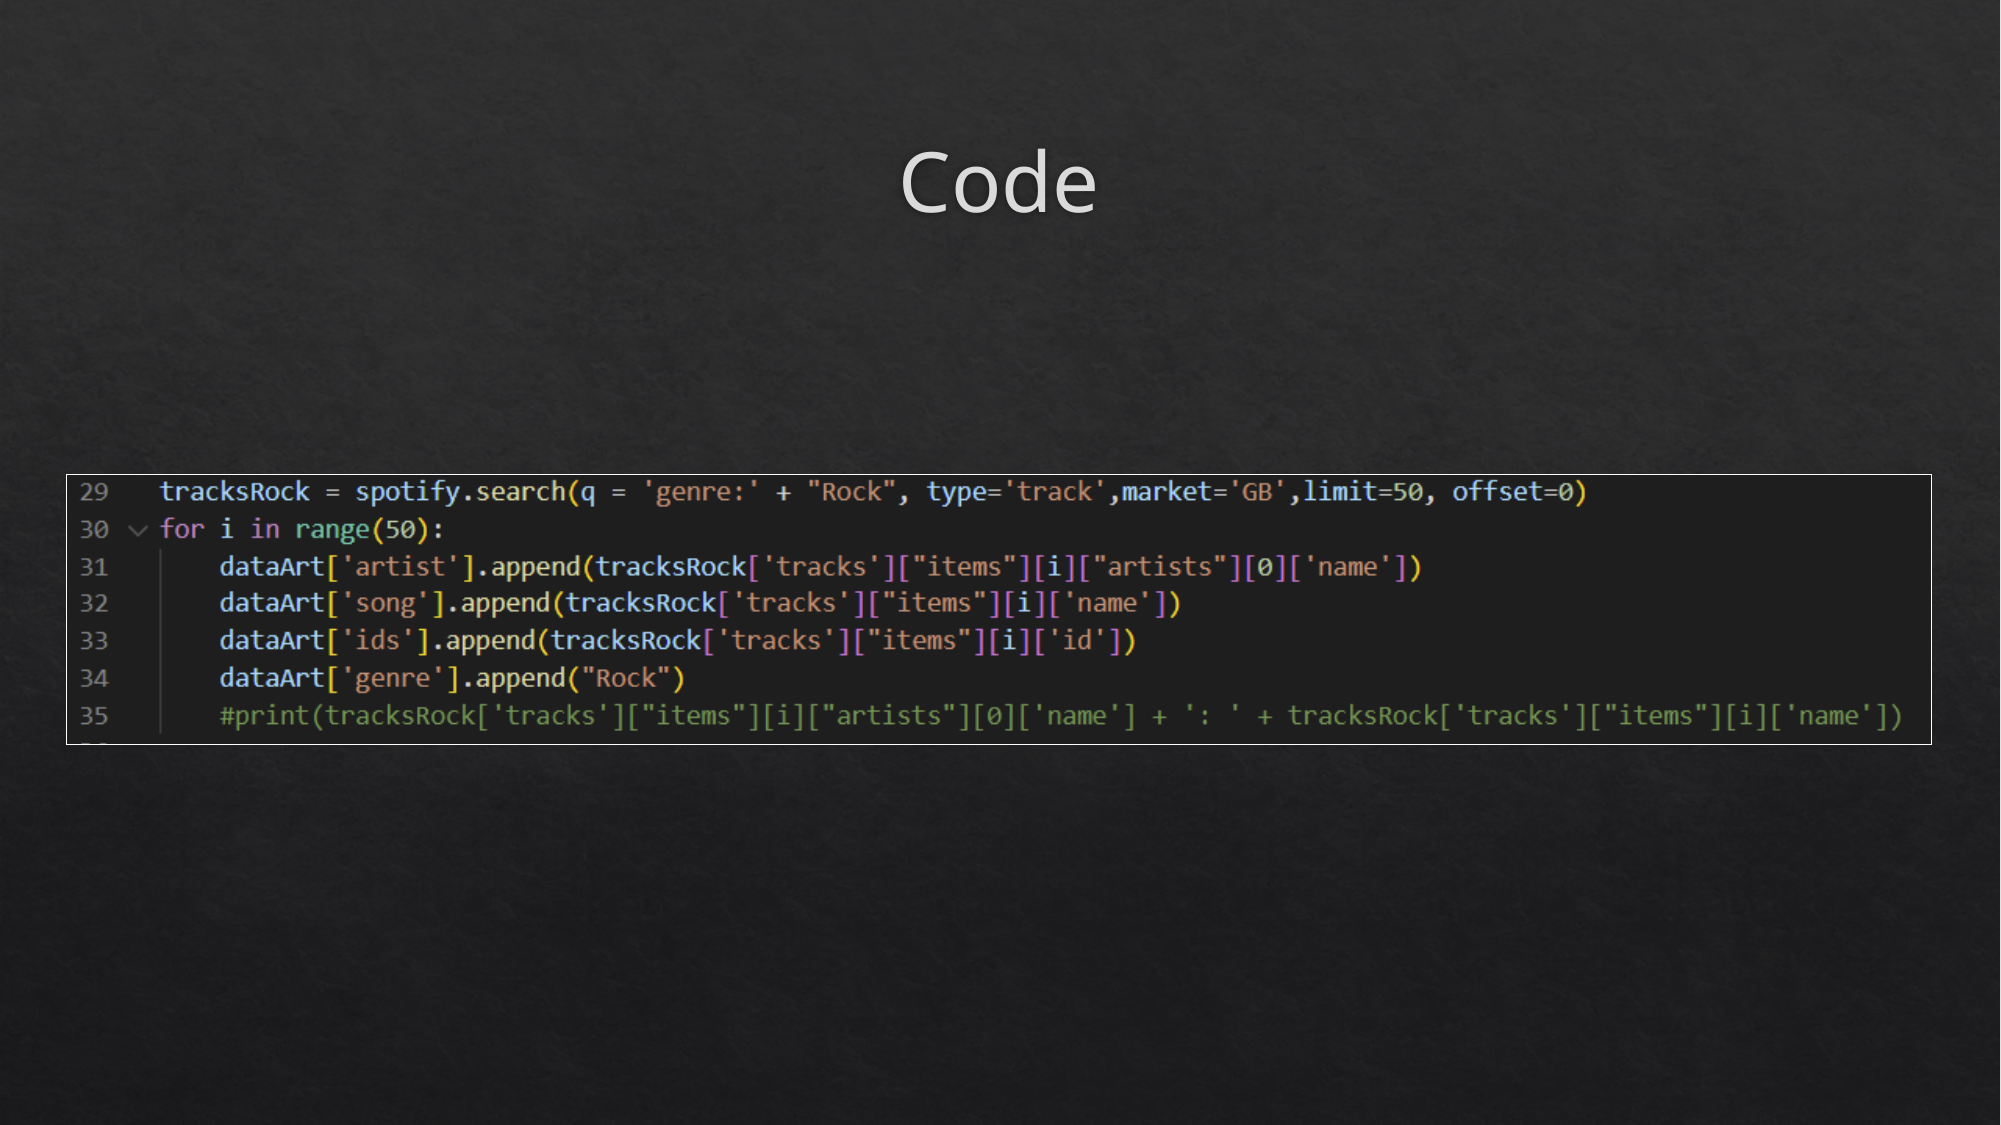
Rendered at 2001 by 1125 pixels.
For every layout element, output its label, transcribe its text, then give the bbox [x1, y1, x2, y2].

title Code [149, 99, 1849, 260]
picture [66, 474, 1933, 746]
